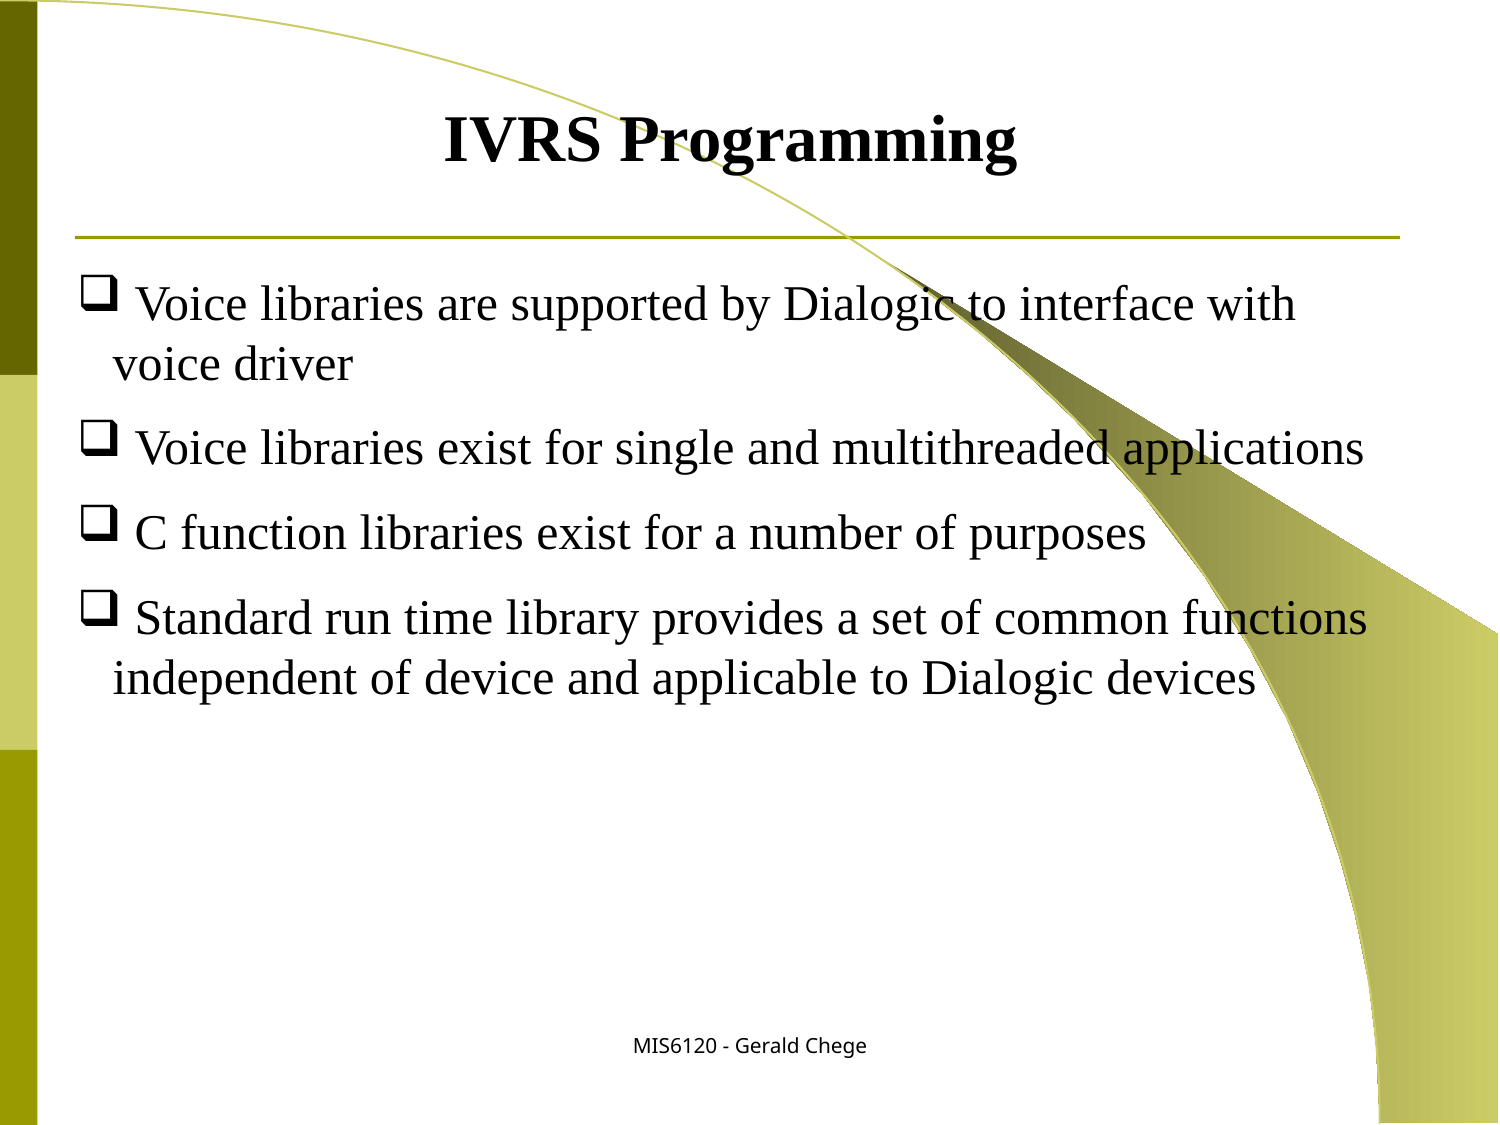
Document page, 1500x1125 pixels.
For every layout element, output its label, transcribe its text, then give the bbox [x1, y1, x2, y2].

text_box Voice libraries are supported by Dialogic to interface with voice driver Voice libraries exist for single and multithreaded applications C function libraries exist for a number of purposes Standard run time library provides a set of common functions independent of device and applicable to Dialogic devices [62, 262, 1425, 713]
text_box IVRS Programming [62, 87, 1400, 183]
footer MIS6120 - Gerald Chege [512, 1025, 988, 1100]
